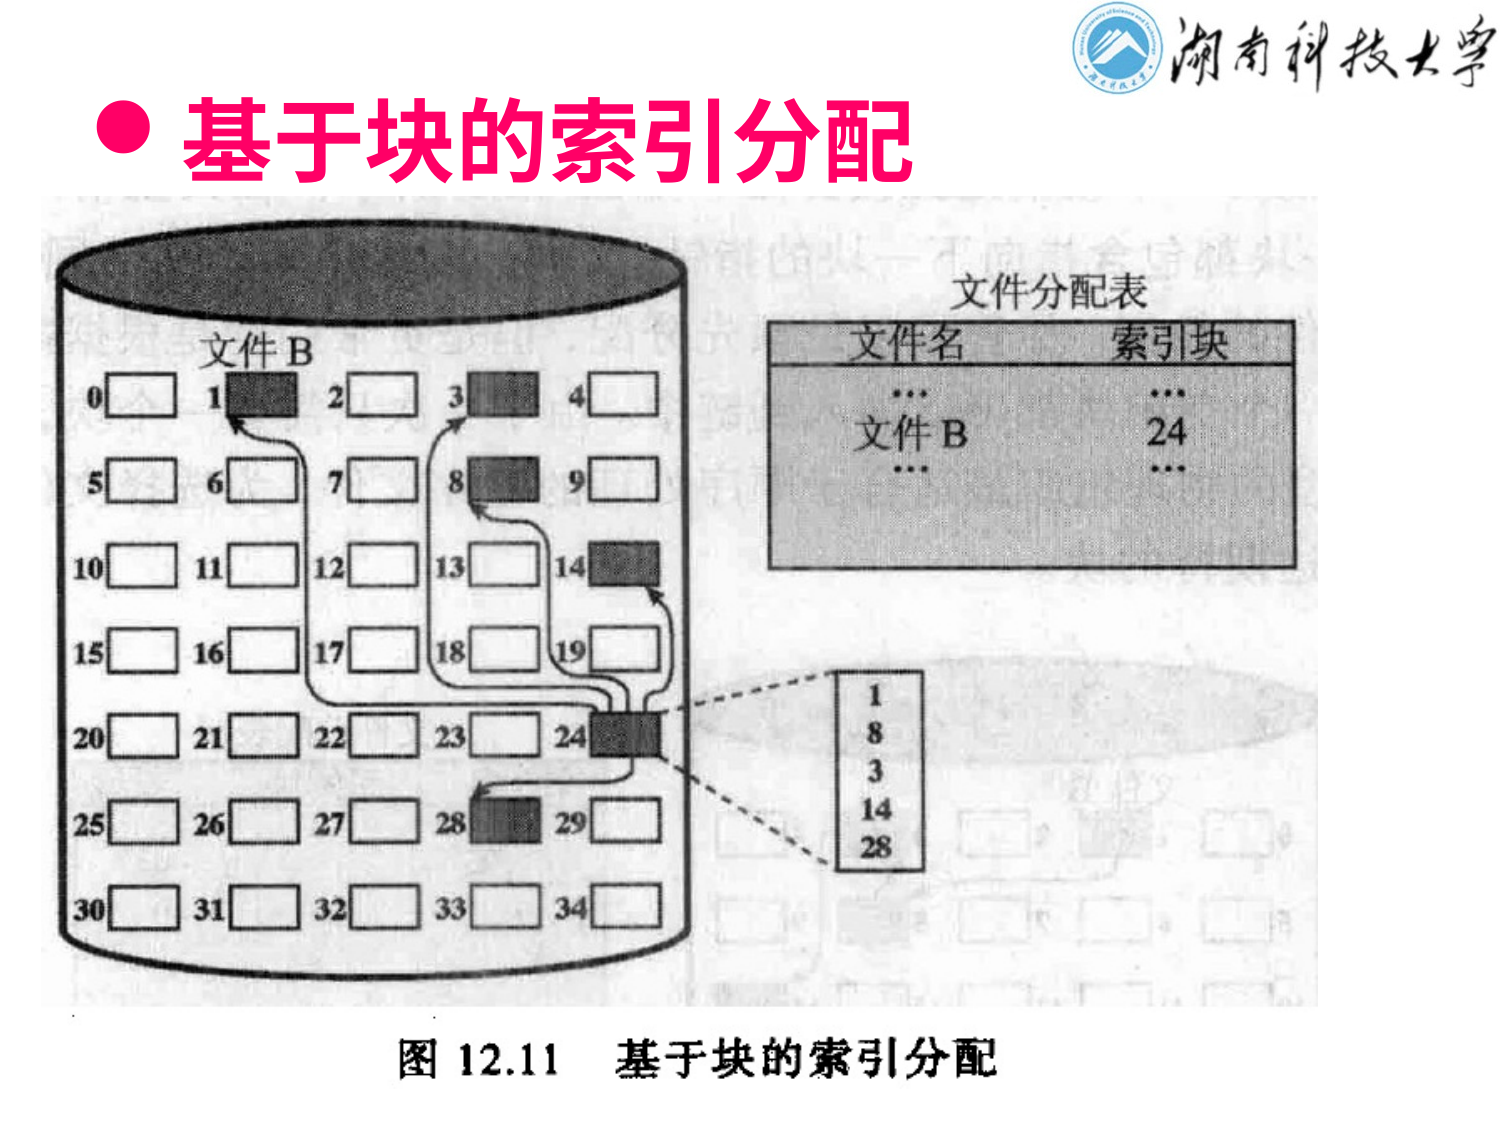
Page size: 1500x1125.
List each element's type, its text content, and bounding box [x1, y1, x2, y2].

picture [1069, 0, 1500, 97]
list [41, 196, 1318, 1089]
title 基于块的索引分配 [74, 44, 1426, 233]
